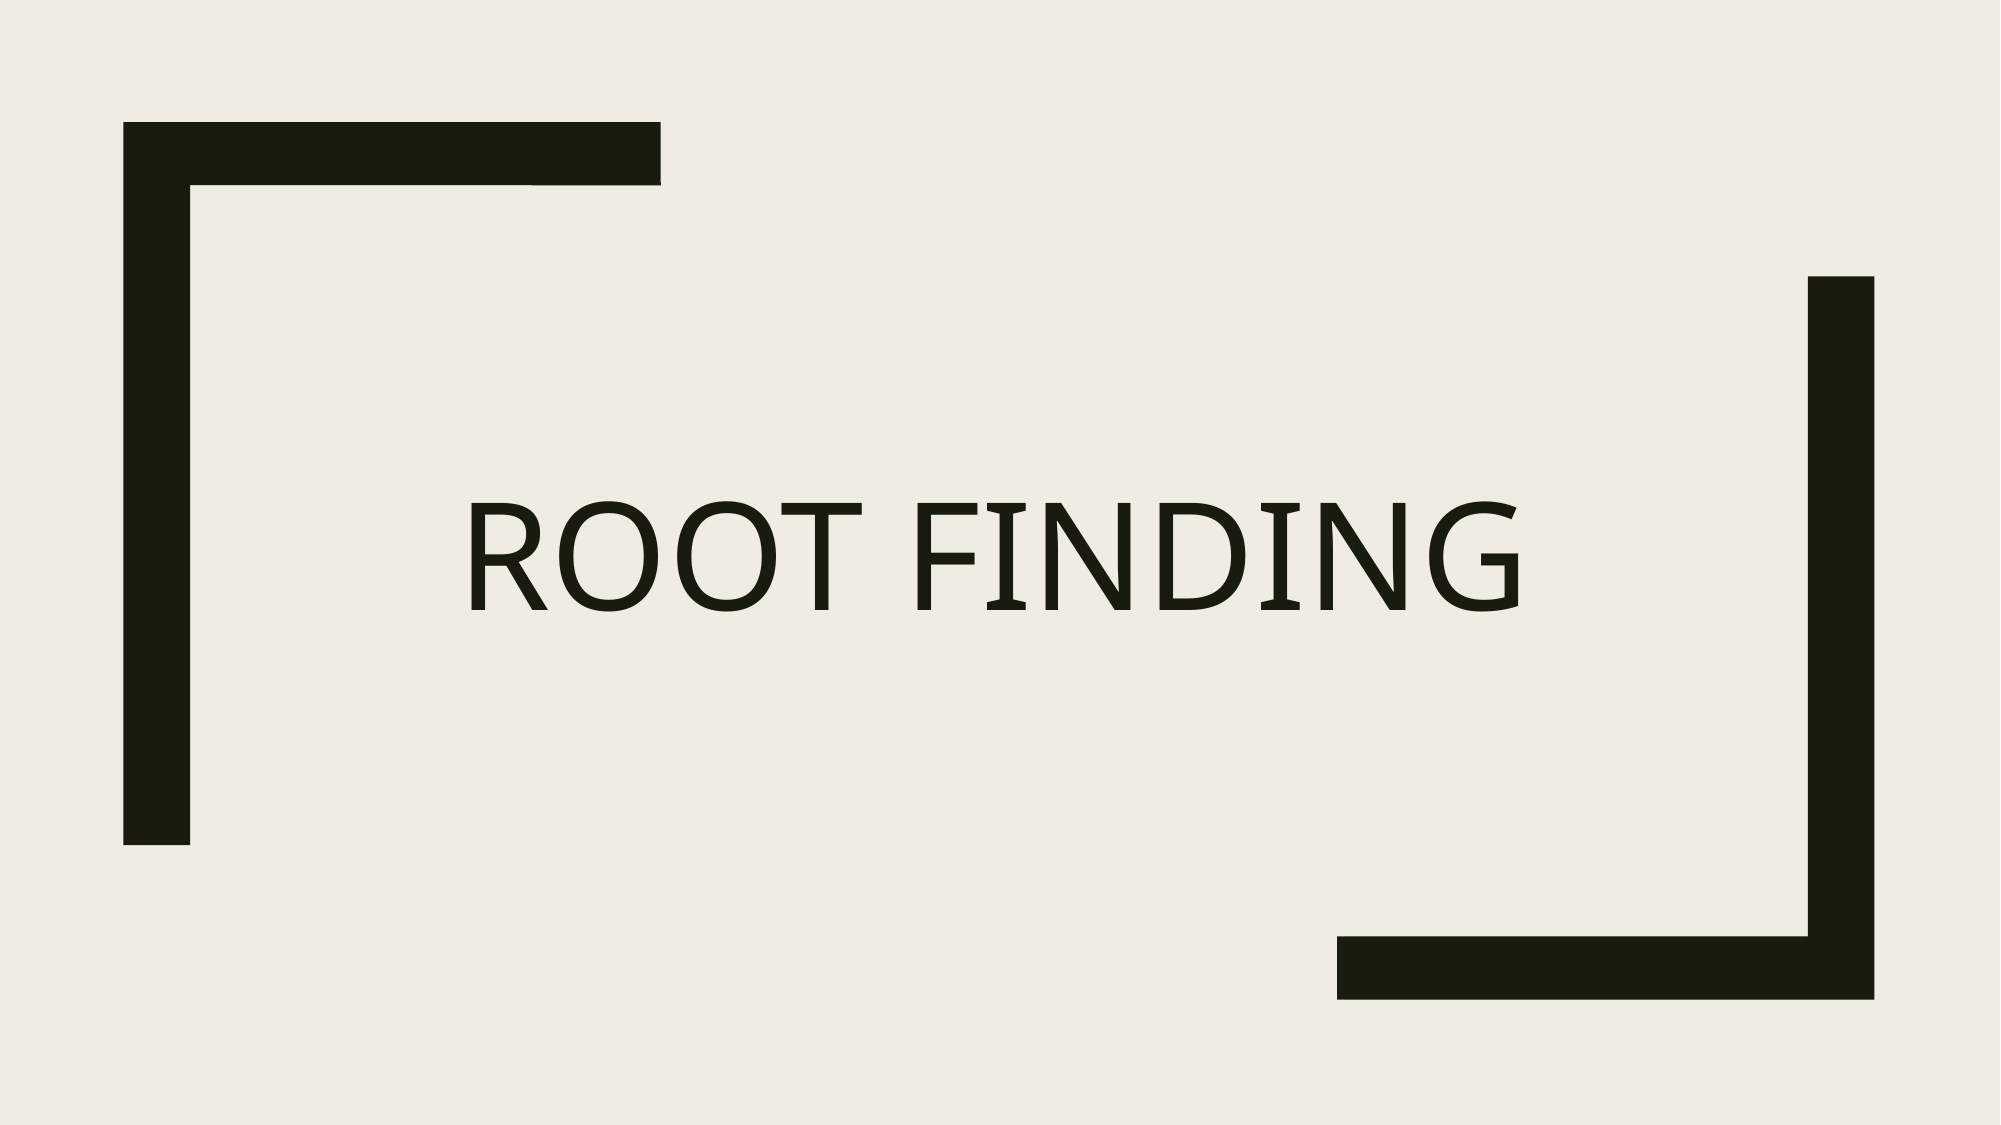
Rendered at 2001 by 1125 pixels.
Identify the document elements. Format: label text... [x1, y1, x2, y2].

title Root finding [307, 306, 1680, 651]
